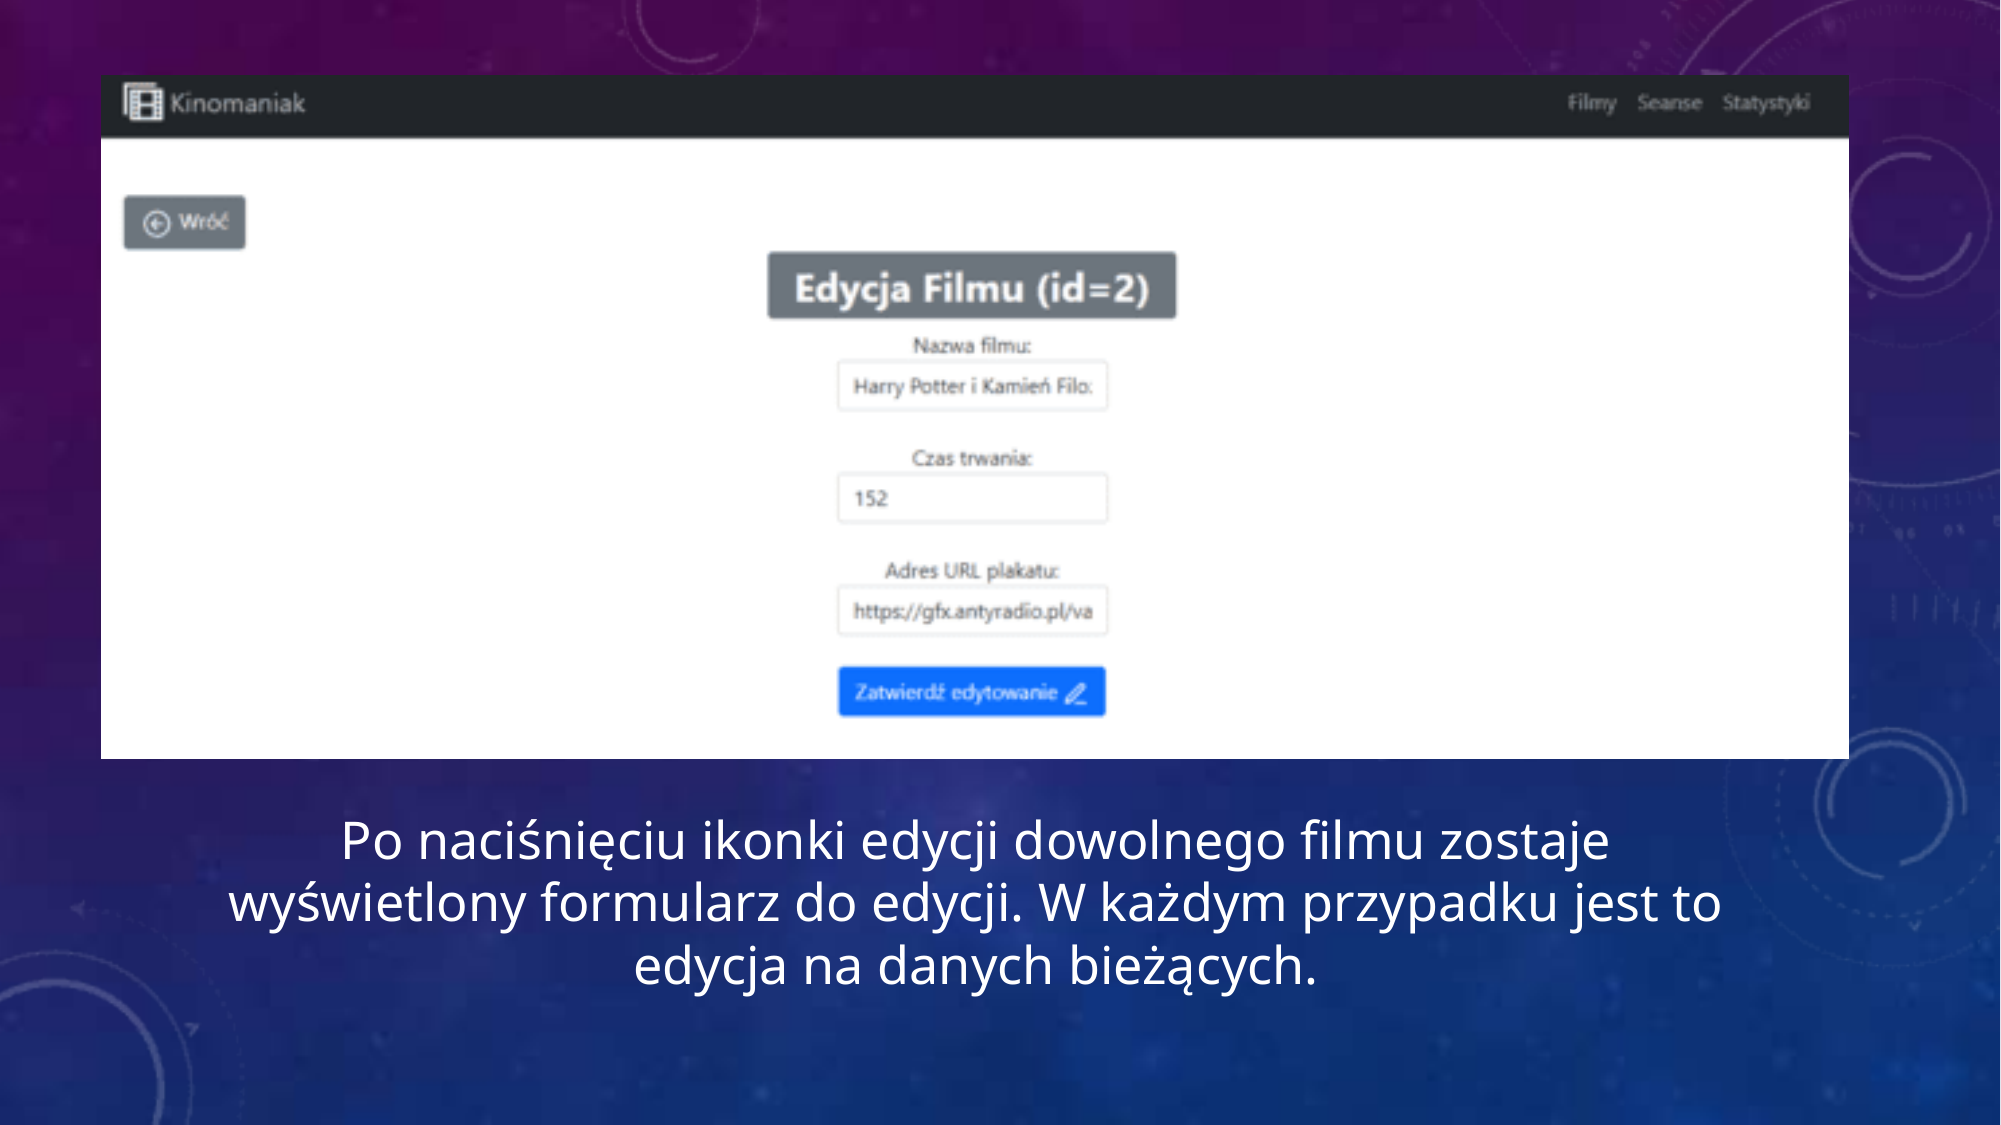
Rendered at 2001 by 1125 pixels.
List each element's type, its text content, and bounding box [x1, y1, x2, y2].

title Po naciśnięciu ikonki edycji dowolnego filmu zostaje wyświetlony formularz do edycji. W każdym przypadku jest to edycja na danych bieżących. [145, 781, 1808, 1021]
picture [0, 0, 2001, 1125]
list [101, 75, 1850, 760]
